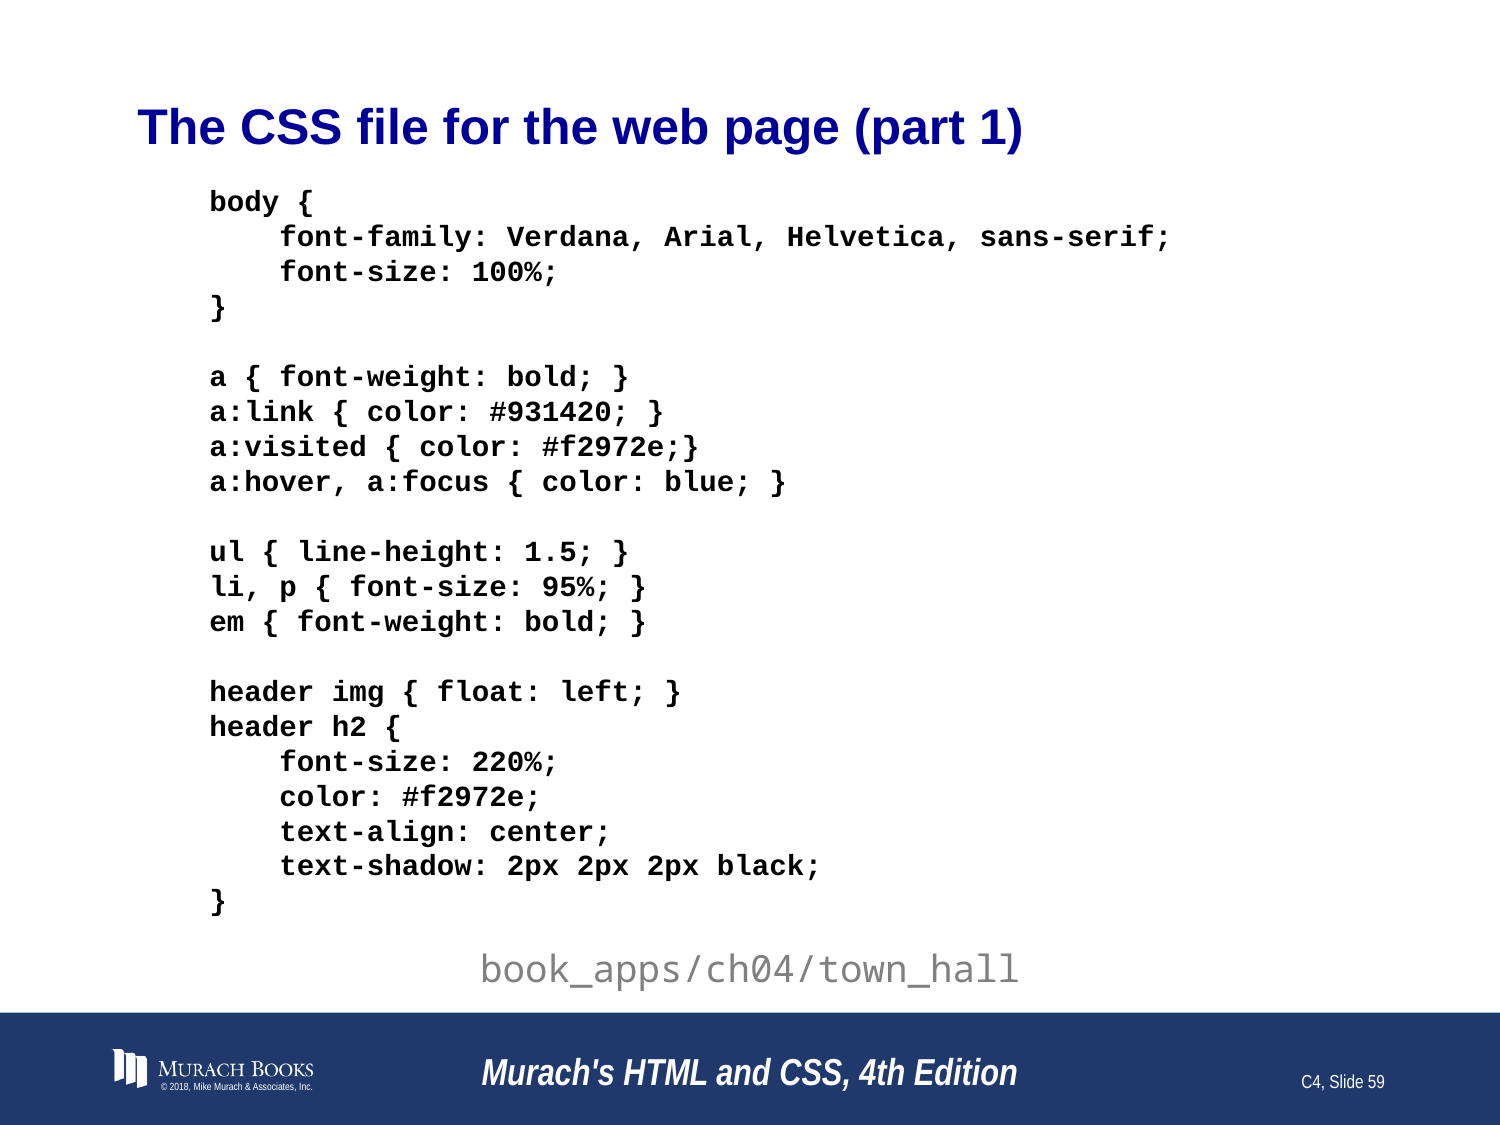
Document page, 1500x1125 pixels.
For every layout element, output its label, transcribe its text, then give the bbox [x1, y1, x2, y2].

slide_number Murach's HTML and CSS, 4th Edition [463, 1025, 1050, 1100]
slide_number C4, Slide 59 [1087, 1025, 1400, 1100]
footer © 2018, Mike Murach & Associates, Inc. [12, 1025, 463, 1100]
title The CSS file for the web page (part 1) [137, 94, 1338, 156]
text_box book_apps/ch04/town_hall [268, 937, 1232, 998]
list body { font-family: Verdana, Arial, Helvetica, sans-serif; font-size: 100%; } a { font-weight: bold; } a:link { color: #931420; } a:visited { color: #f2972e;} a:hover, a:focus { color: blue; } ul { line-height: 1.5; } li, p { font-size: 95%; } em { font-weight: bold; } header img { float: left; } header h2 { font-size: 220%; color: #f2972e; text-align: center; text-shadow: 2px 2px 2px black; } [137, 174, 1350, 975]
